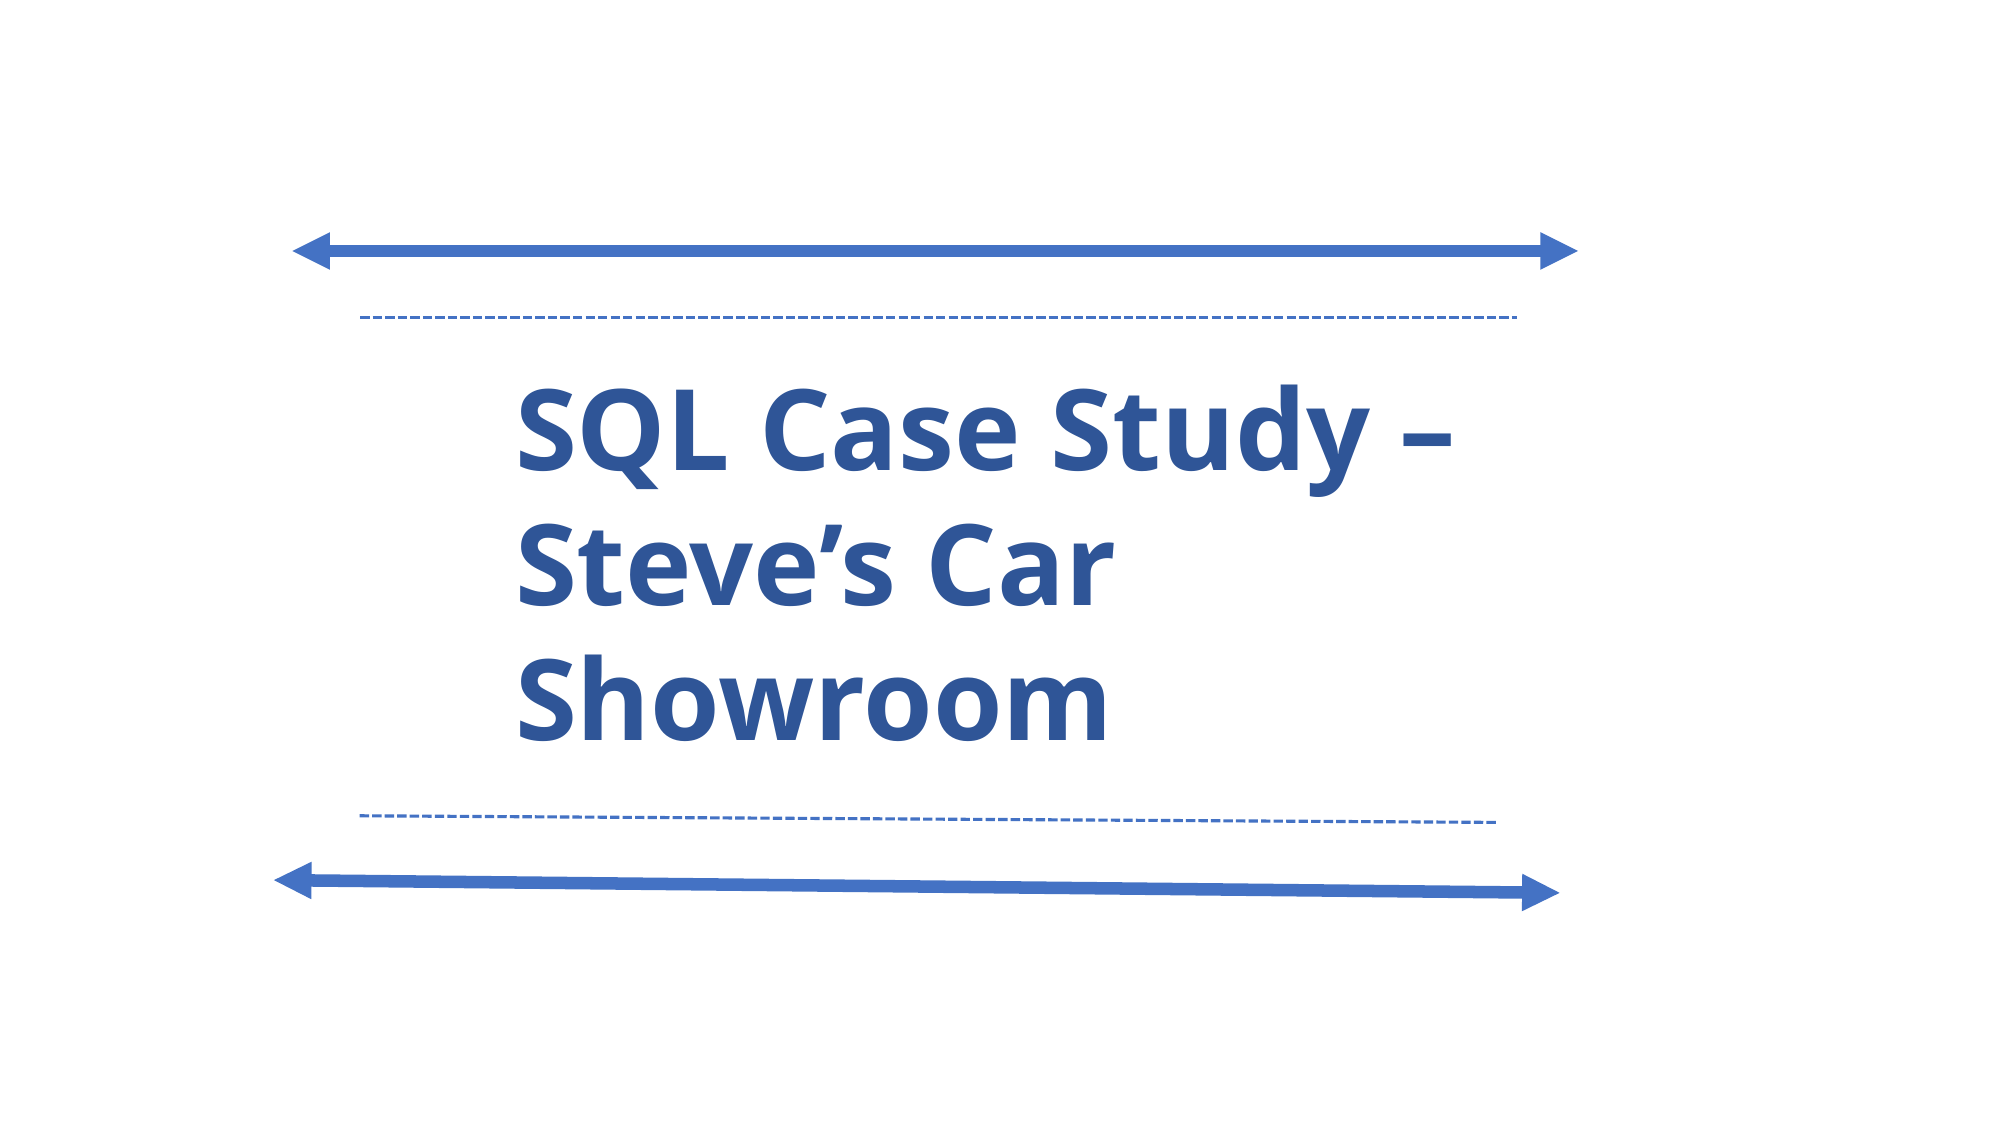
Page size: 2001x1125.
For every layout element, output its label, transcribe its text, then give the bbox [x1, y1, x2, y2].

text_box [273, 880, 1560, 893]
text_box SQL Case Study – Steve’s Car Showroom [500, 350, 1579, 771]
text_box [359, 815, 1496, 823]
